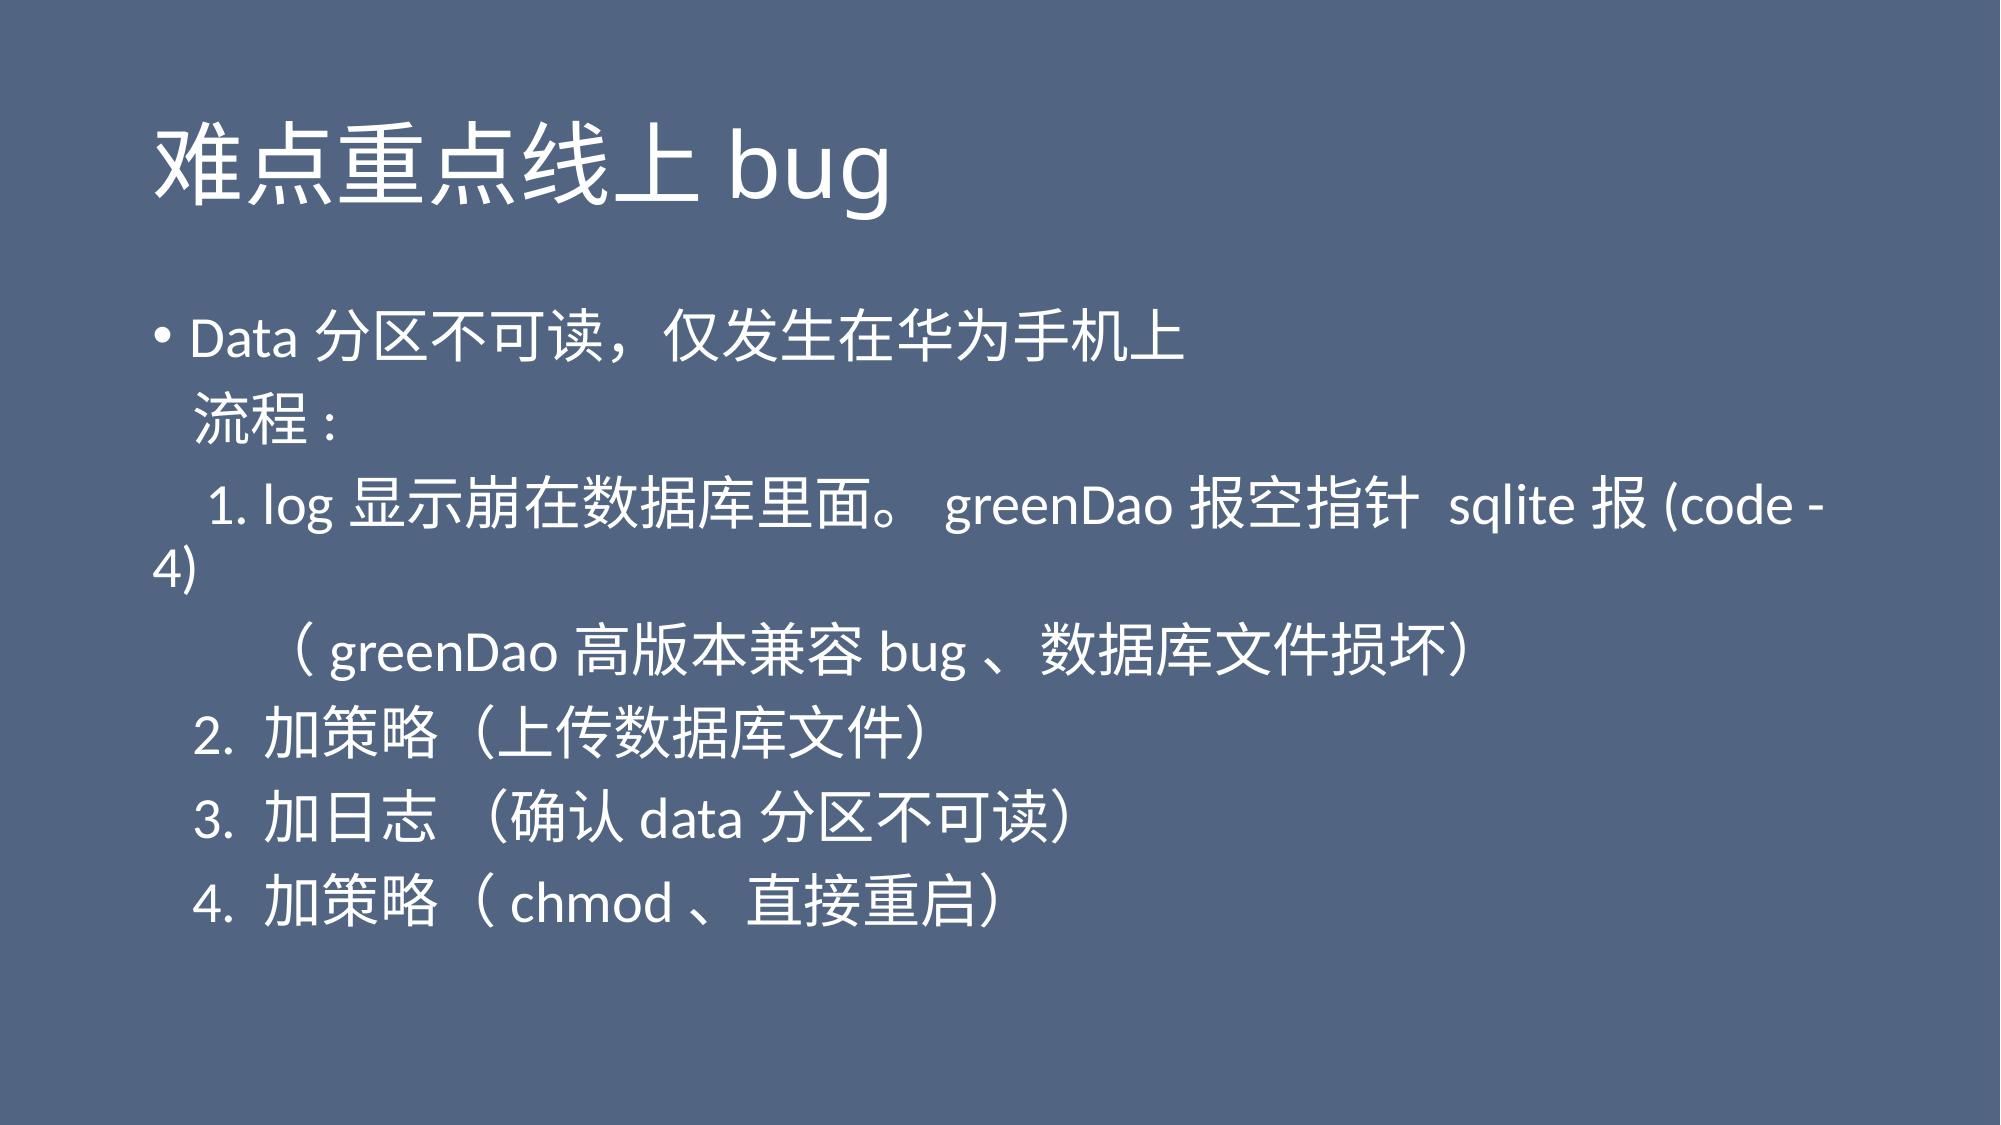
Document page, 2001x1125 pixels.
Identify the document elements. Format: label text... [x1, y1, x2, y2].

list Data分区不可读，仅发生在华为手机上 流程: 1. log显示崩在数据库里面。greenDao报空指针 sqlite报(code -4) （greenDao高版本兼容bug、数据库文件损坏） 2. 加策略（上传数据库文件） 3. 加日志 （确认data分区不可读） 4. 加策略（chmod、直接重启） [137, 299, 1863, 1014]
title 难点重点线上bug [137, 59, 1863, 278]
